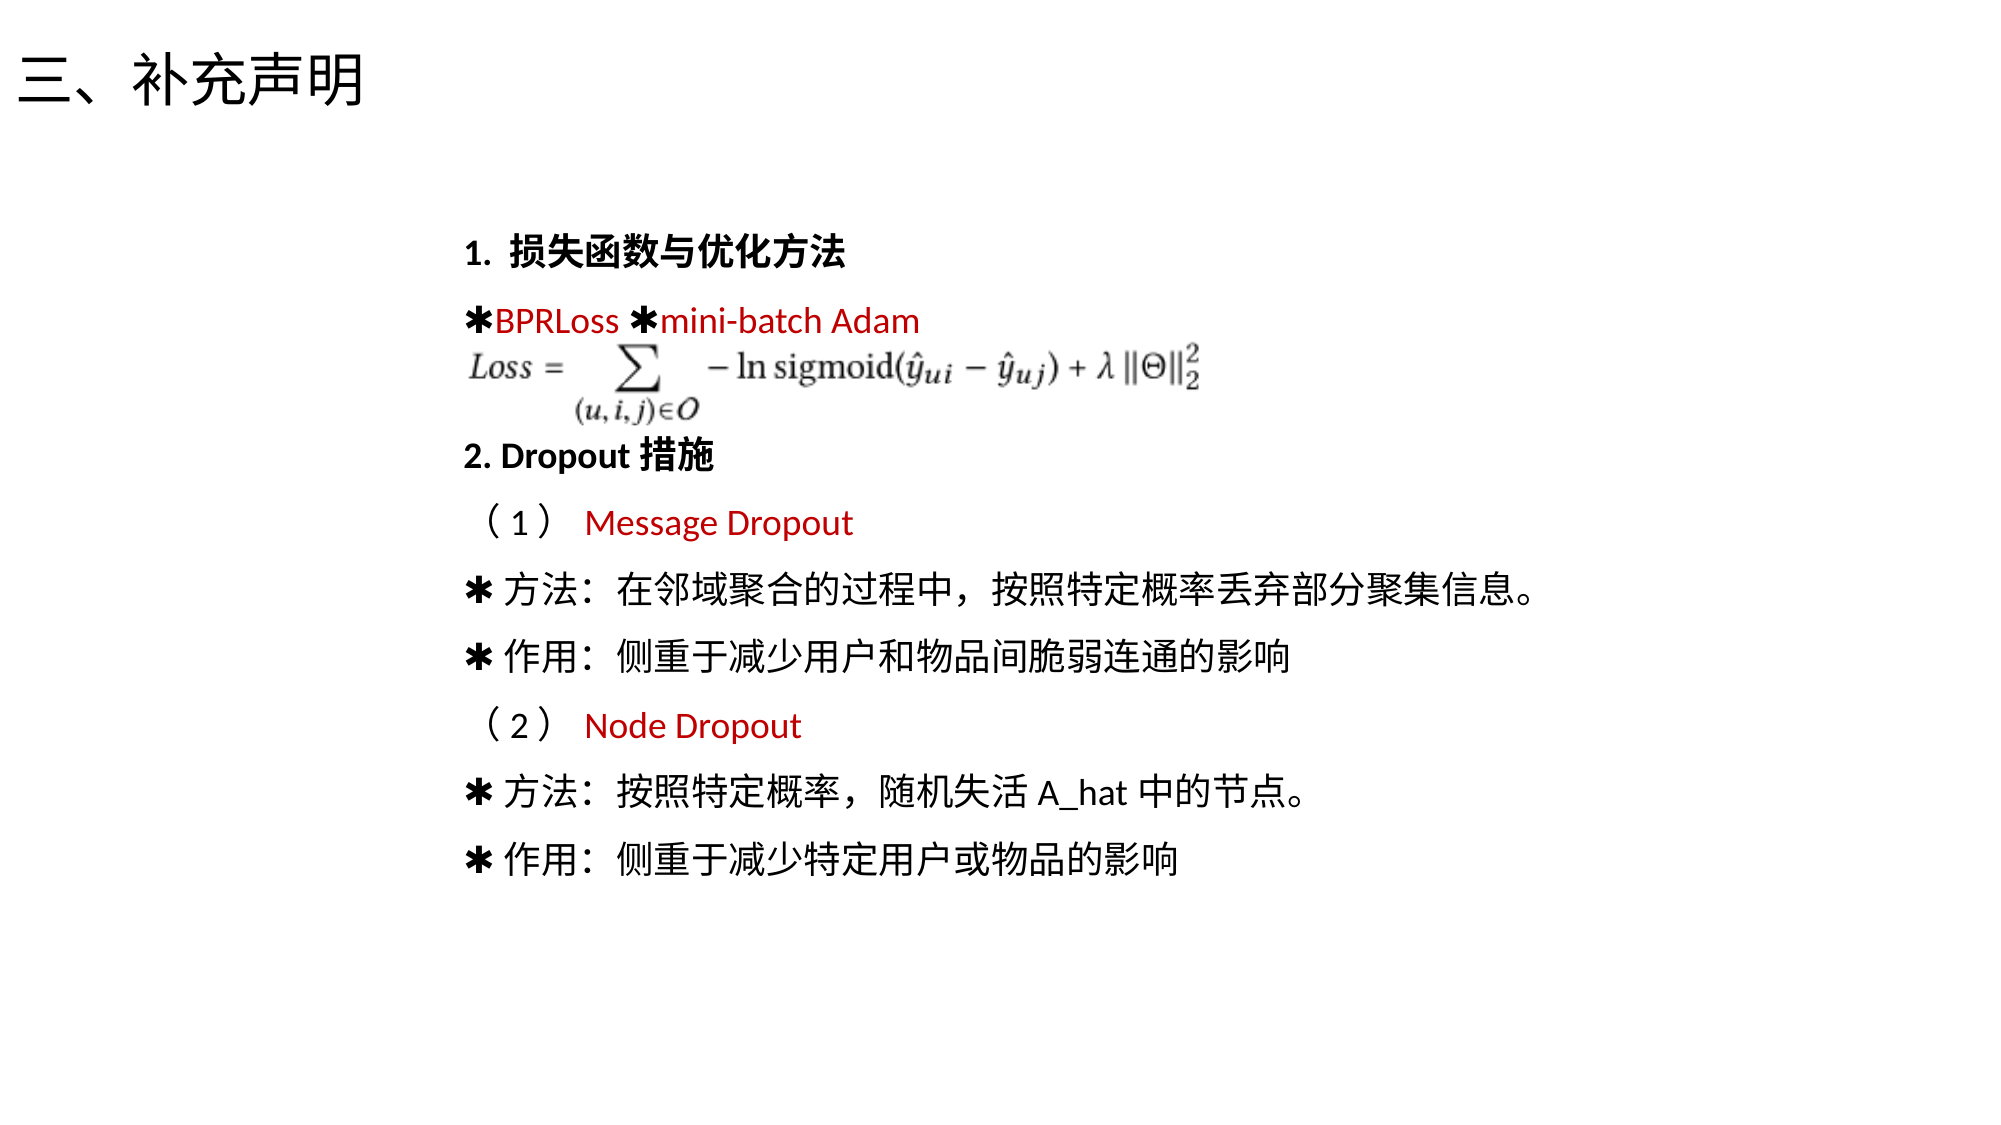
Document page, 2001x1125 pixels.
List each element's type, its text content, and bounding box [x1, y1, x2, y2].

title 三、补充声明 [0, 0, 690, 166]
text_box 1. 损失函数与优化方法 ✱BPRLoss ✱mini-batch Adam 2. Dropout措施 （1）Message Dropout ✱方法：在邻域聚合的过程中，按照特定概率丢弃部分聚集信息。 ✱作用：侧重于减少用户和物品间脆弱连通的影响 （2）Node Dropout ✱方法：按照特定概率，随机失活A_hat中的节点。 ✱作用：侧重于减少特定用户或物品的影响 [448, 198, 1552, 927]
picture [464, 338, 1205, 427]
